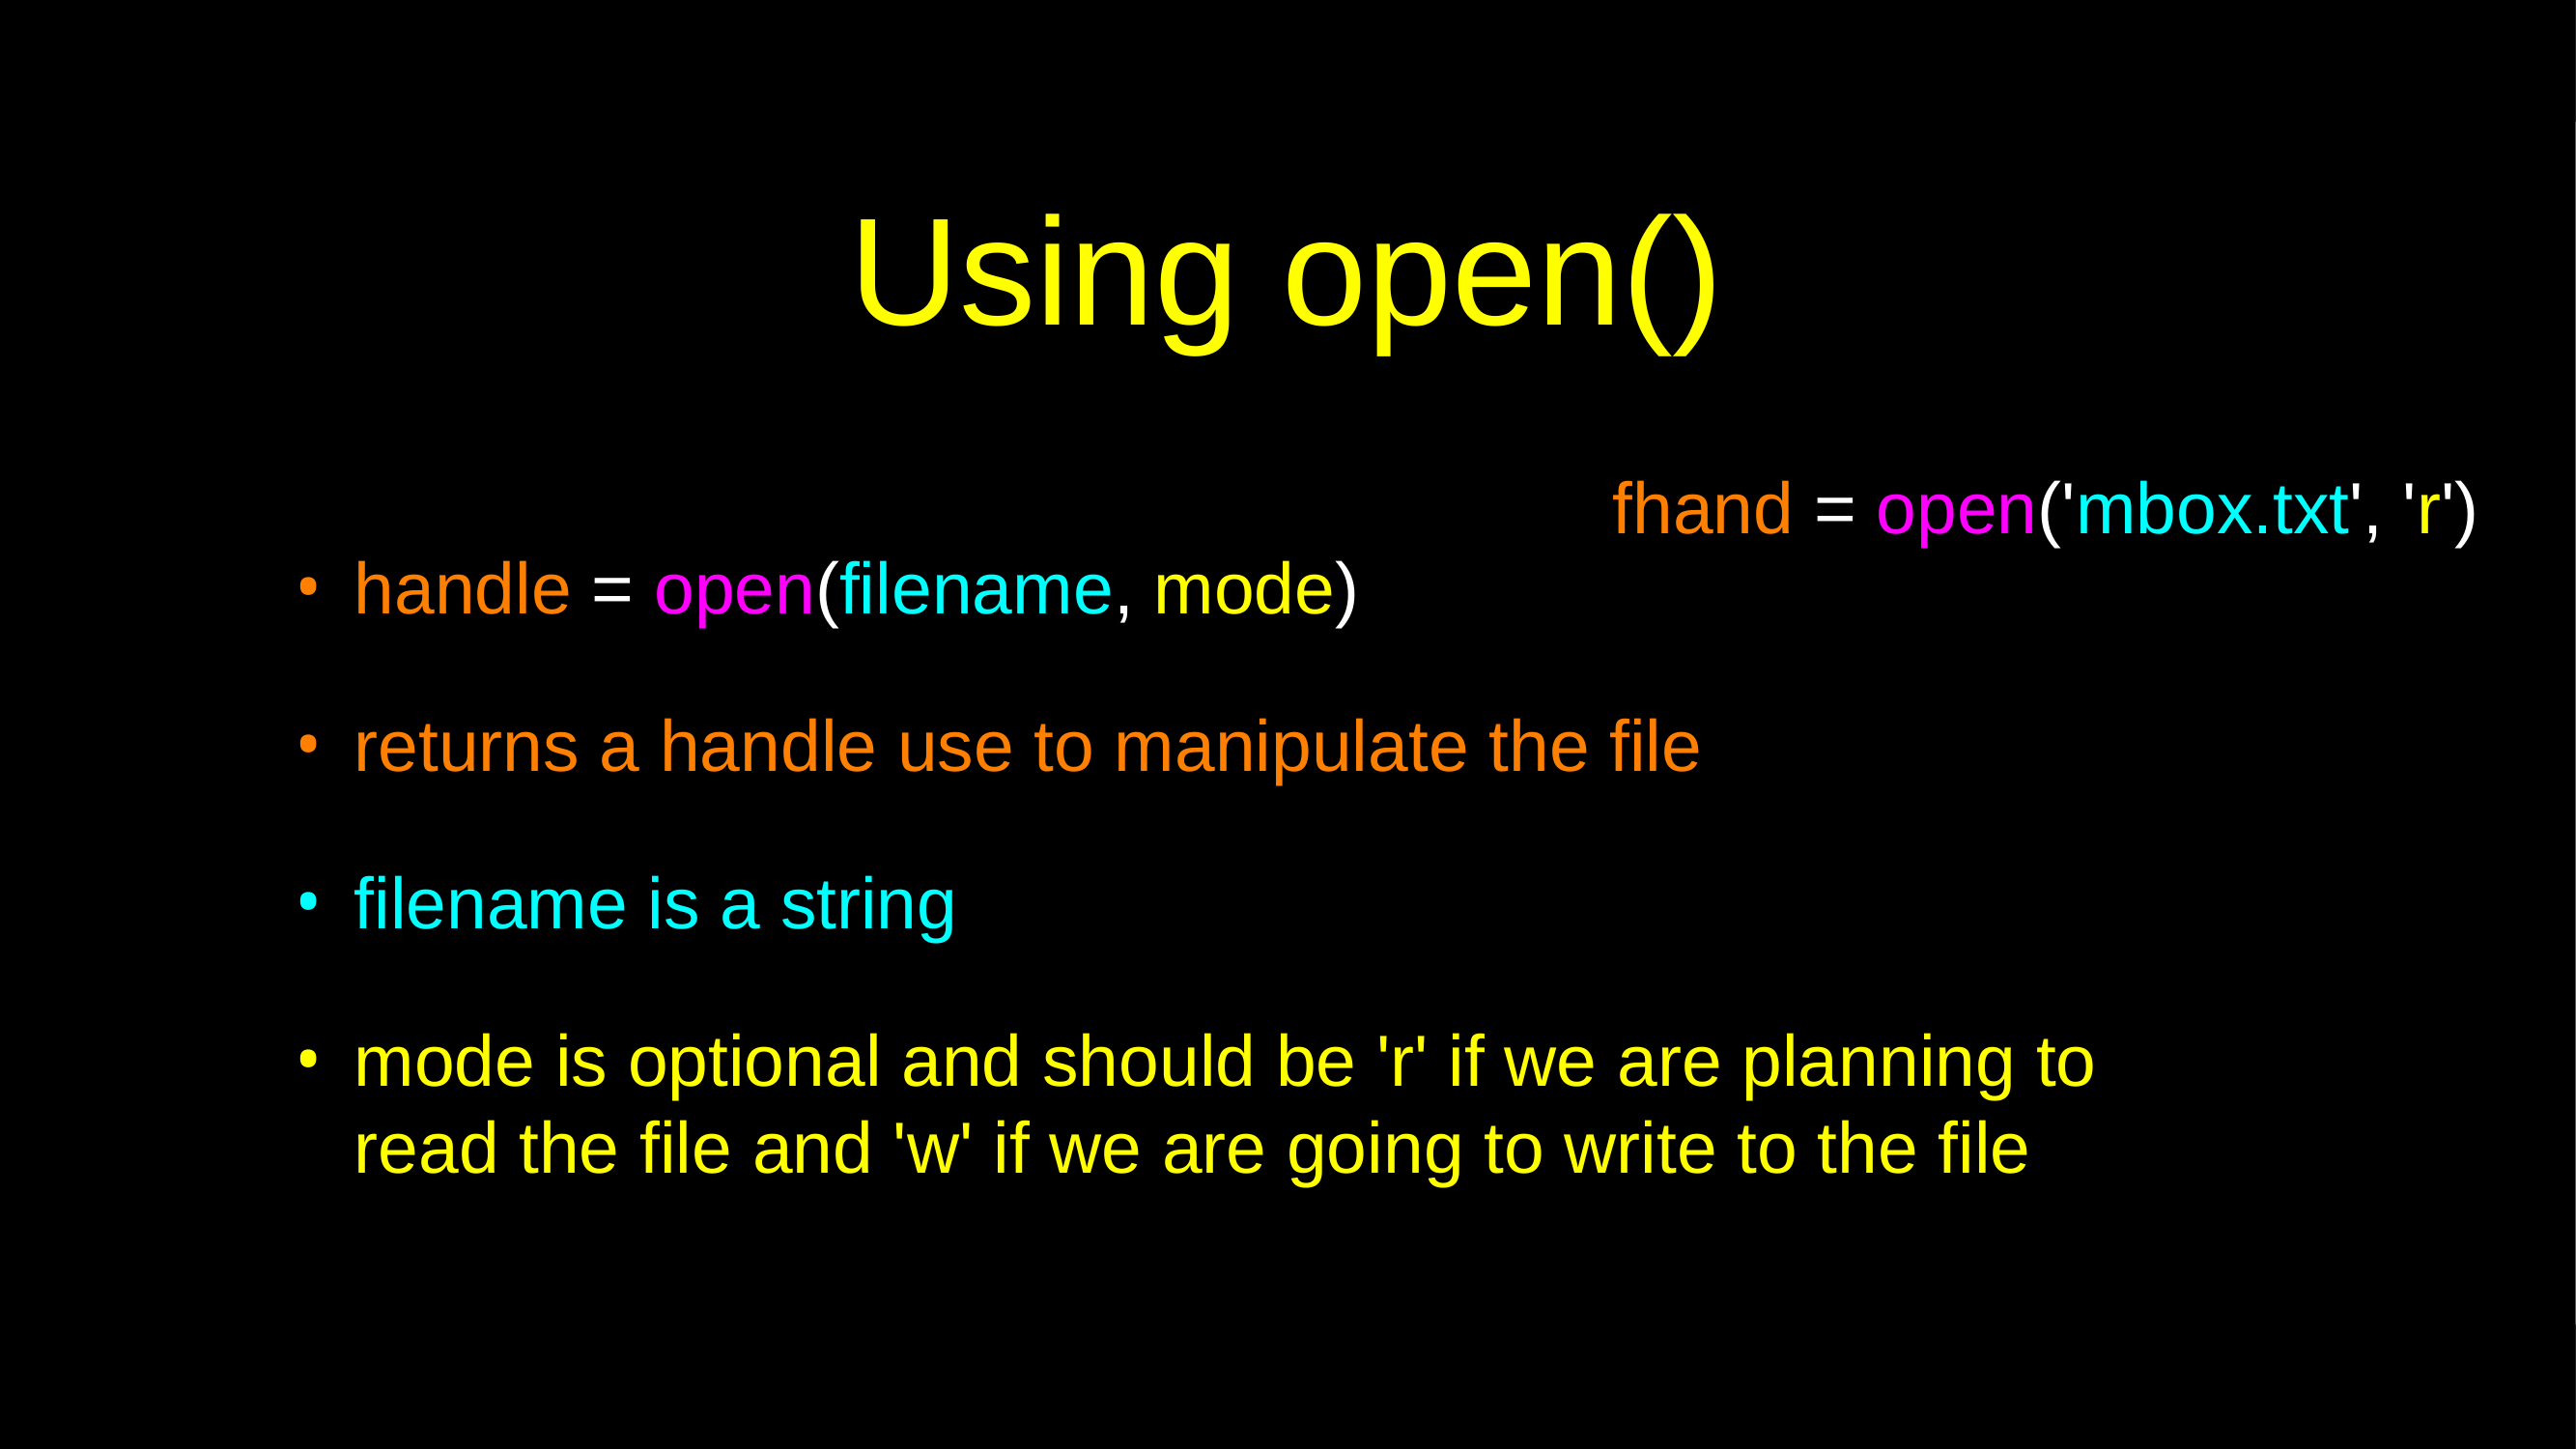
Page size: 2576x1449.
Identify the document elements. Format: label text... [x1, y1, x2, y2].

title Using open() [183, 125, 2391, 403]
list handle = open(filename, mode) returns a handle use to manipulate the file filename is a string mode is optional and should be 'r' if we are planning to read the file and 'w' if we are going to write to the file [183, 412, 2218, 1317]
text_box fhand = open('mbox.txt', 'r') [1584, 455, 2508, 554]
